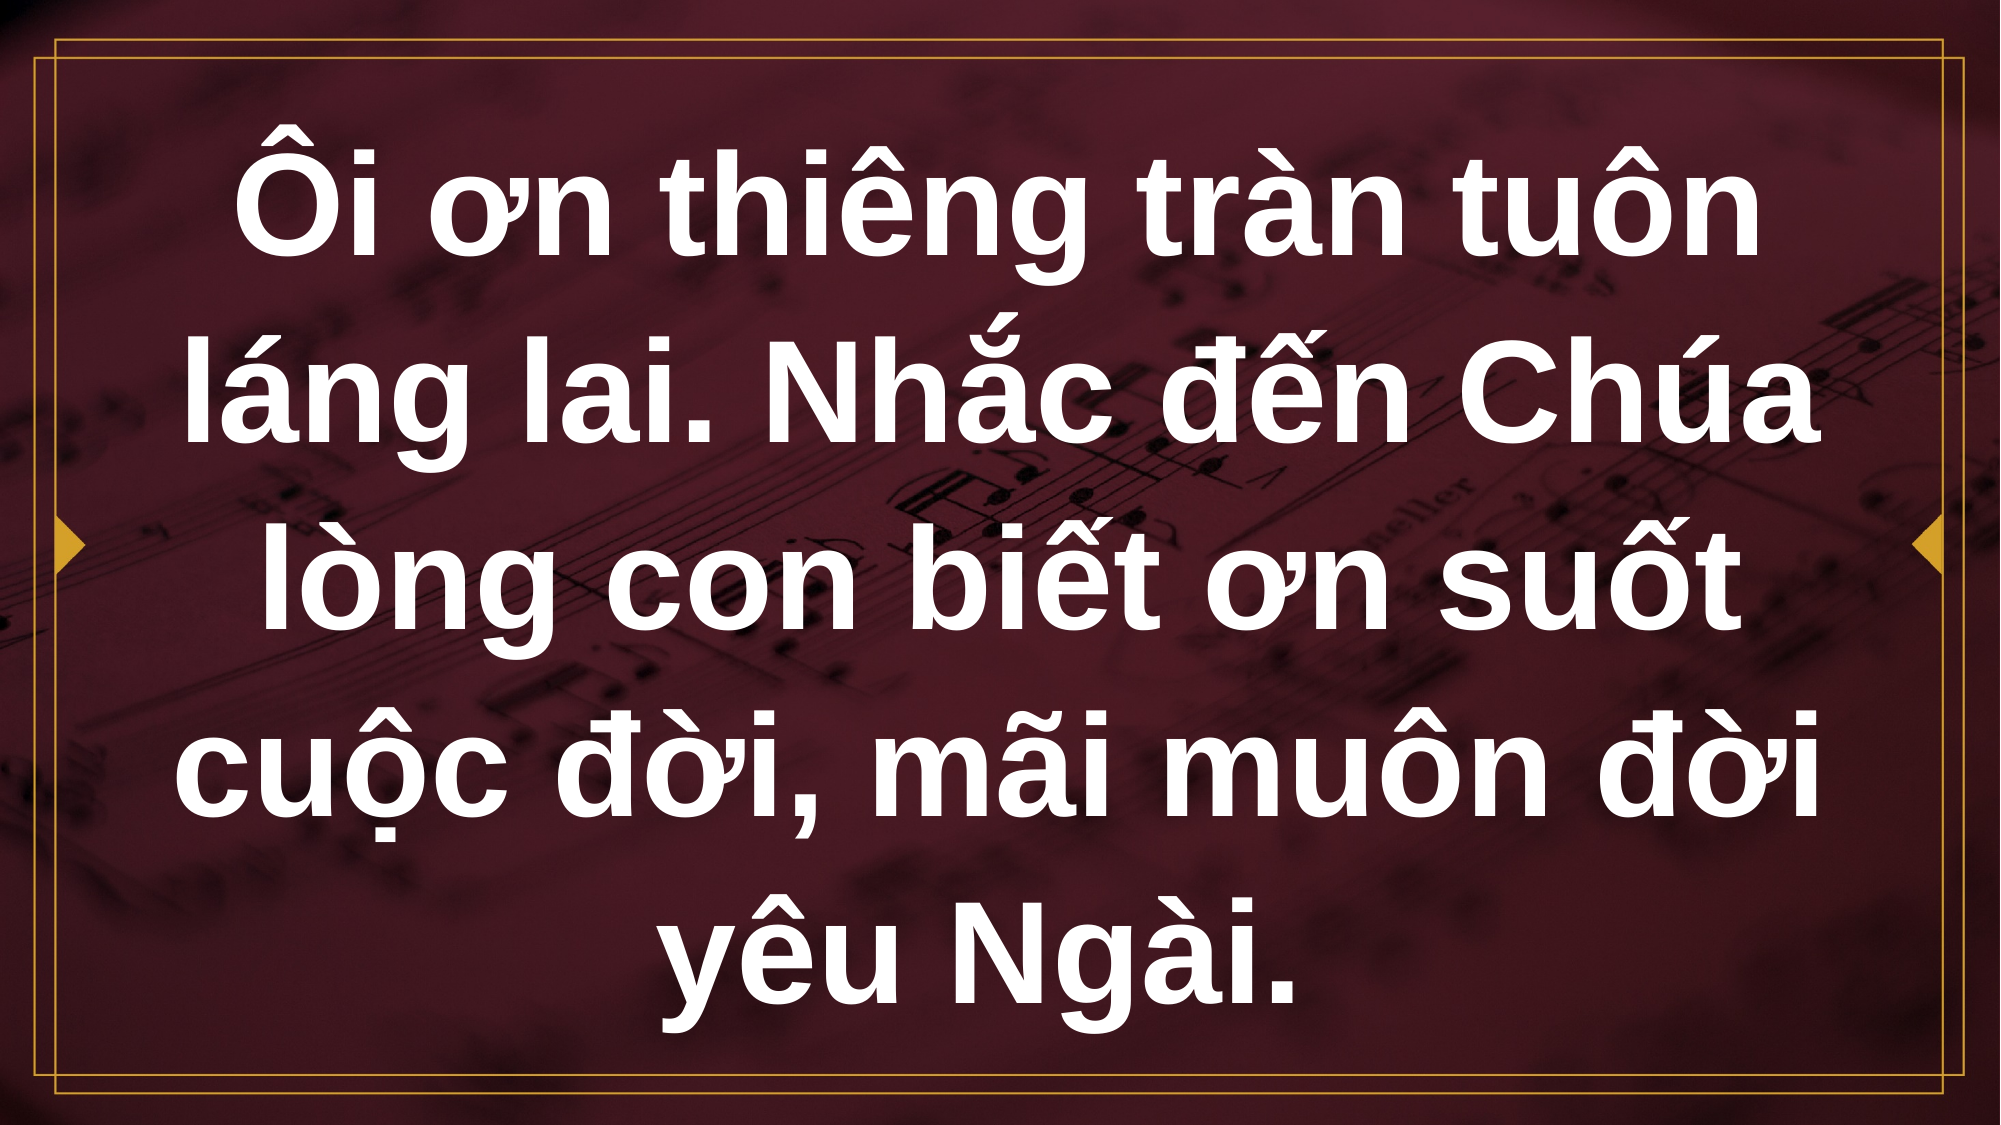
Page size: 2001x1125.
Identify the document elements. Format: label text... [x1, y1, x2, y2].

picture [0, 0, 2000, 1125]
title Ôi ơn thiêng tràn tuôn láng lai. Nhắc đến Chúa lòng con biết ơn suốt cuộc đời, mãi muôn đời yêu Ngài. [55, 53, 1945, 1077]
